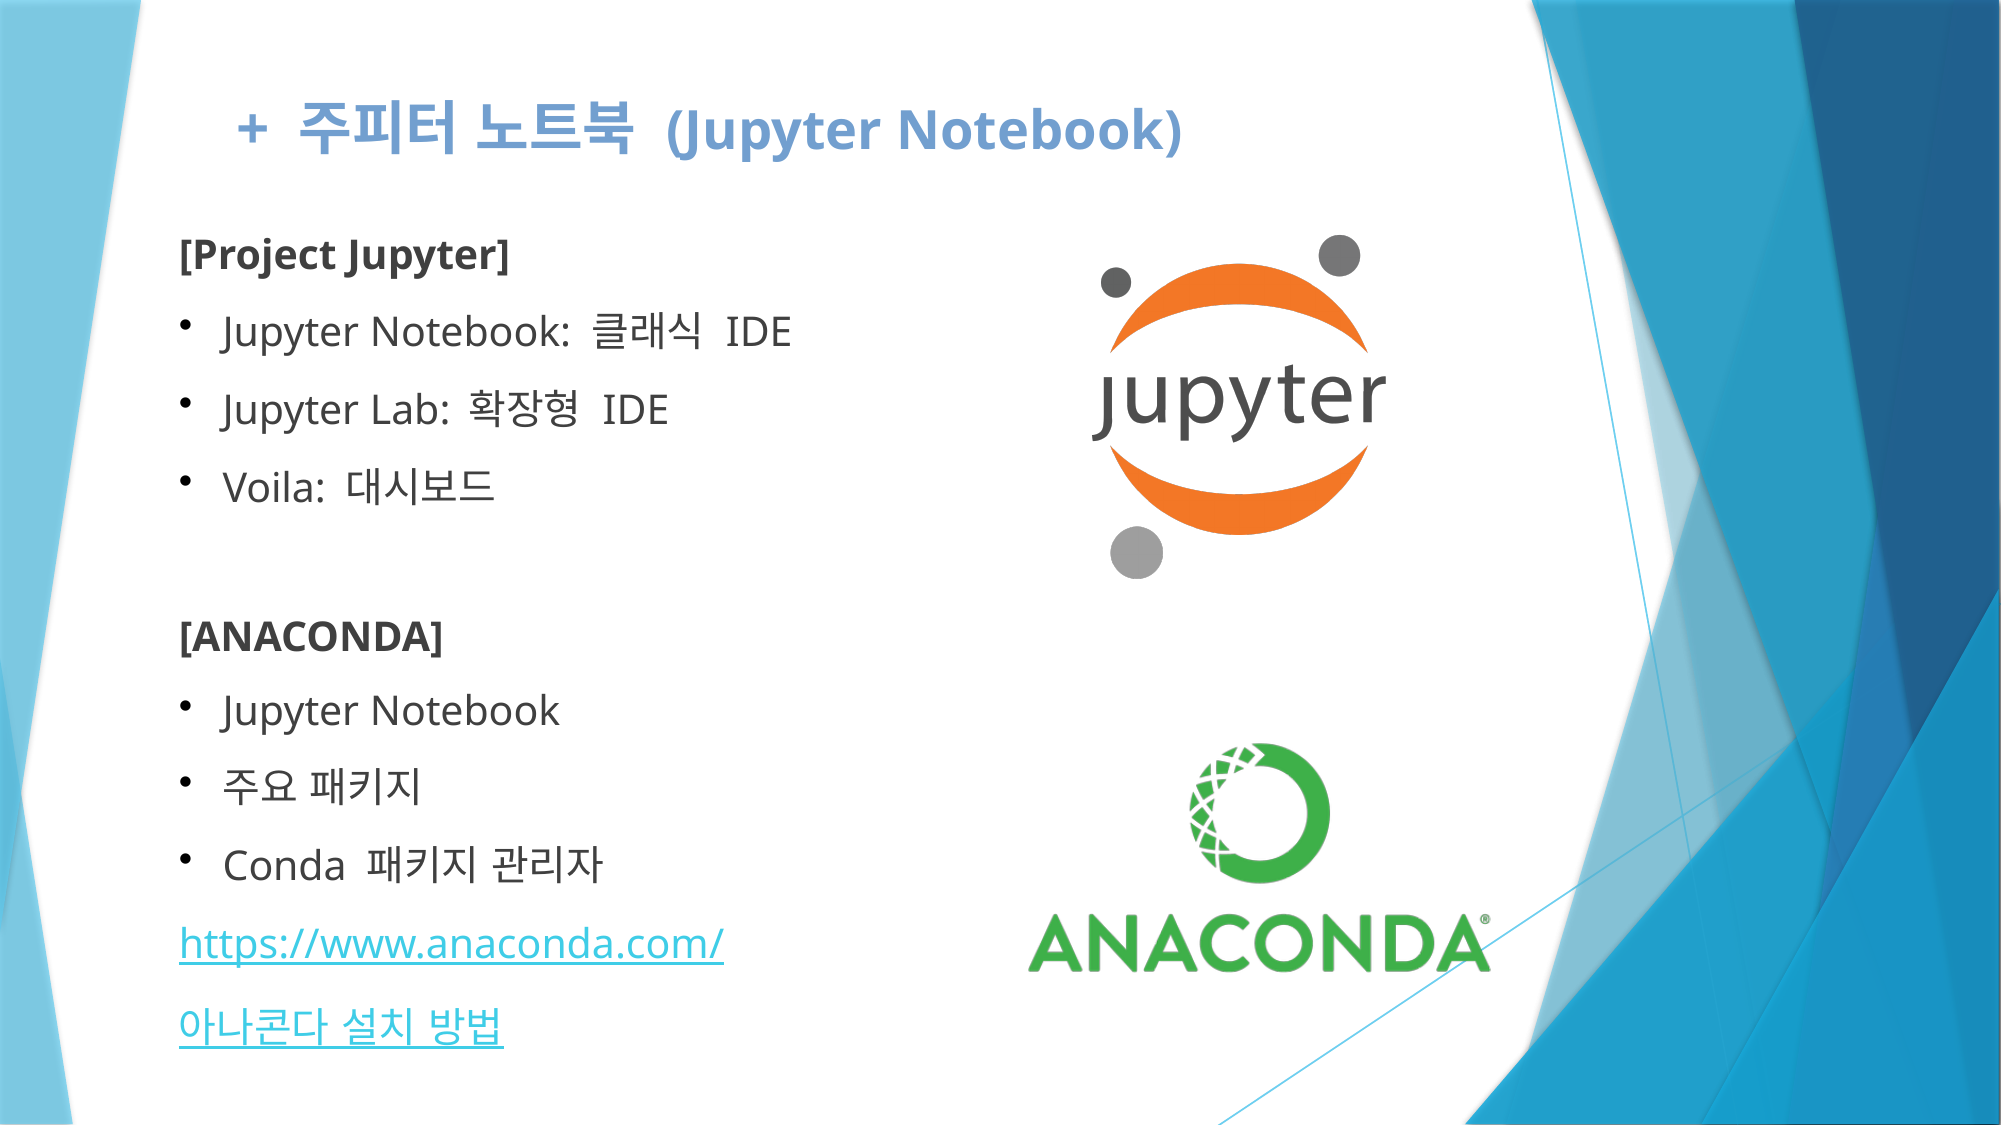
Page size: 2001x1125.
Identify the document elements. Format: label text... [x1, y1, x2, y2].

text_box [Project Jupyter] Jupyter Notebook: 클래식 IDE Jupyter Lab: 확장형 IDE Voila: 대시보드 [ANACONDA] Jupyter Notebook 주요 패키지 Conda 패키지 관리자 https://www.anaconda.com/ 아나콘다 설치 방법 [164, 229, 1641, 1065]
text_box + 주피터 노트북 (Jupyter Notebook) [236, 54, 1451, 207]
picture [1024, 739, 1499, 977]
picture [1087, 229, 1391, 582]
